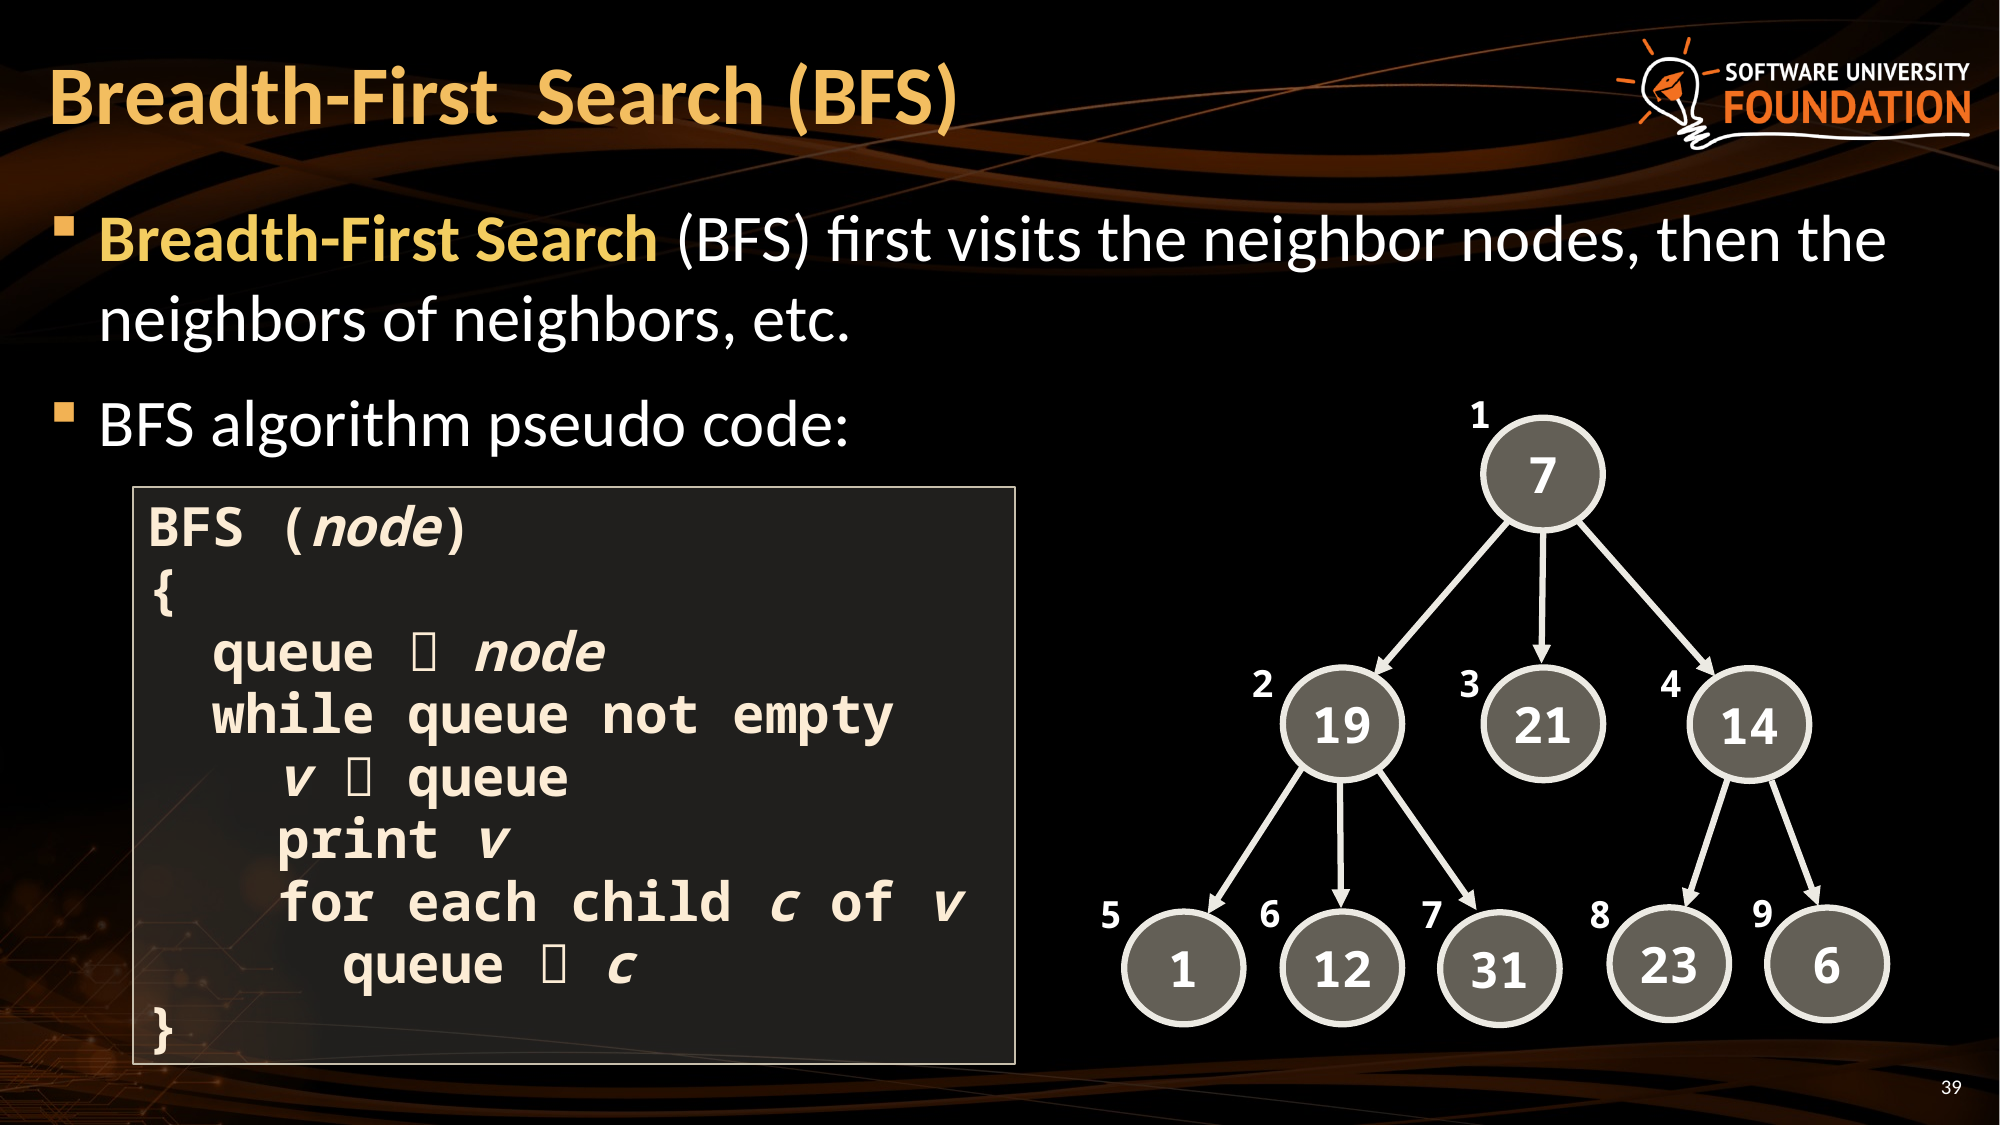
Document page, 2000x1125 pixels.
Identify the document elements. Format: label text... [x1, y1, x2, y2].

title Breadth-First Search (BFS) [30, 6, 1602, 189]
picture [0, 0, 2000, 1125]
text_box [1085, 383, 1888, 1025]
list Breadth-First Search (BFS) first visits the neighbor nodes, then the neighbors of neighbors, etc. BFS algorithm pseudo code: [31, 188, 1968, 1103]
text_box BFS (node) { queue  node while queue not empty v  queue print v for each child c of v queue  c } [133, 487, 1015, 1065]
